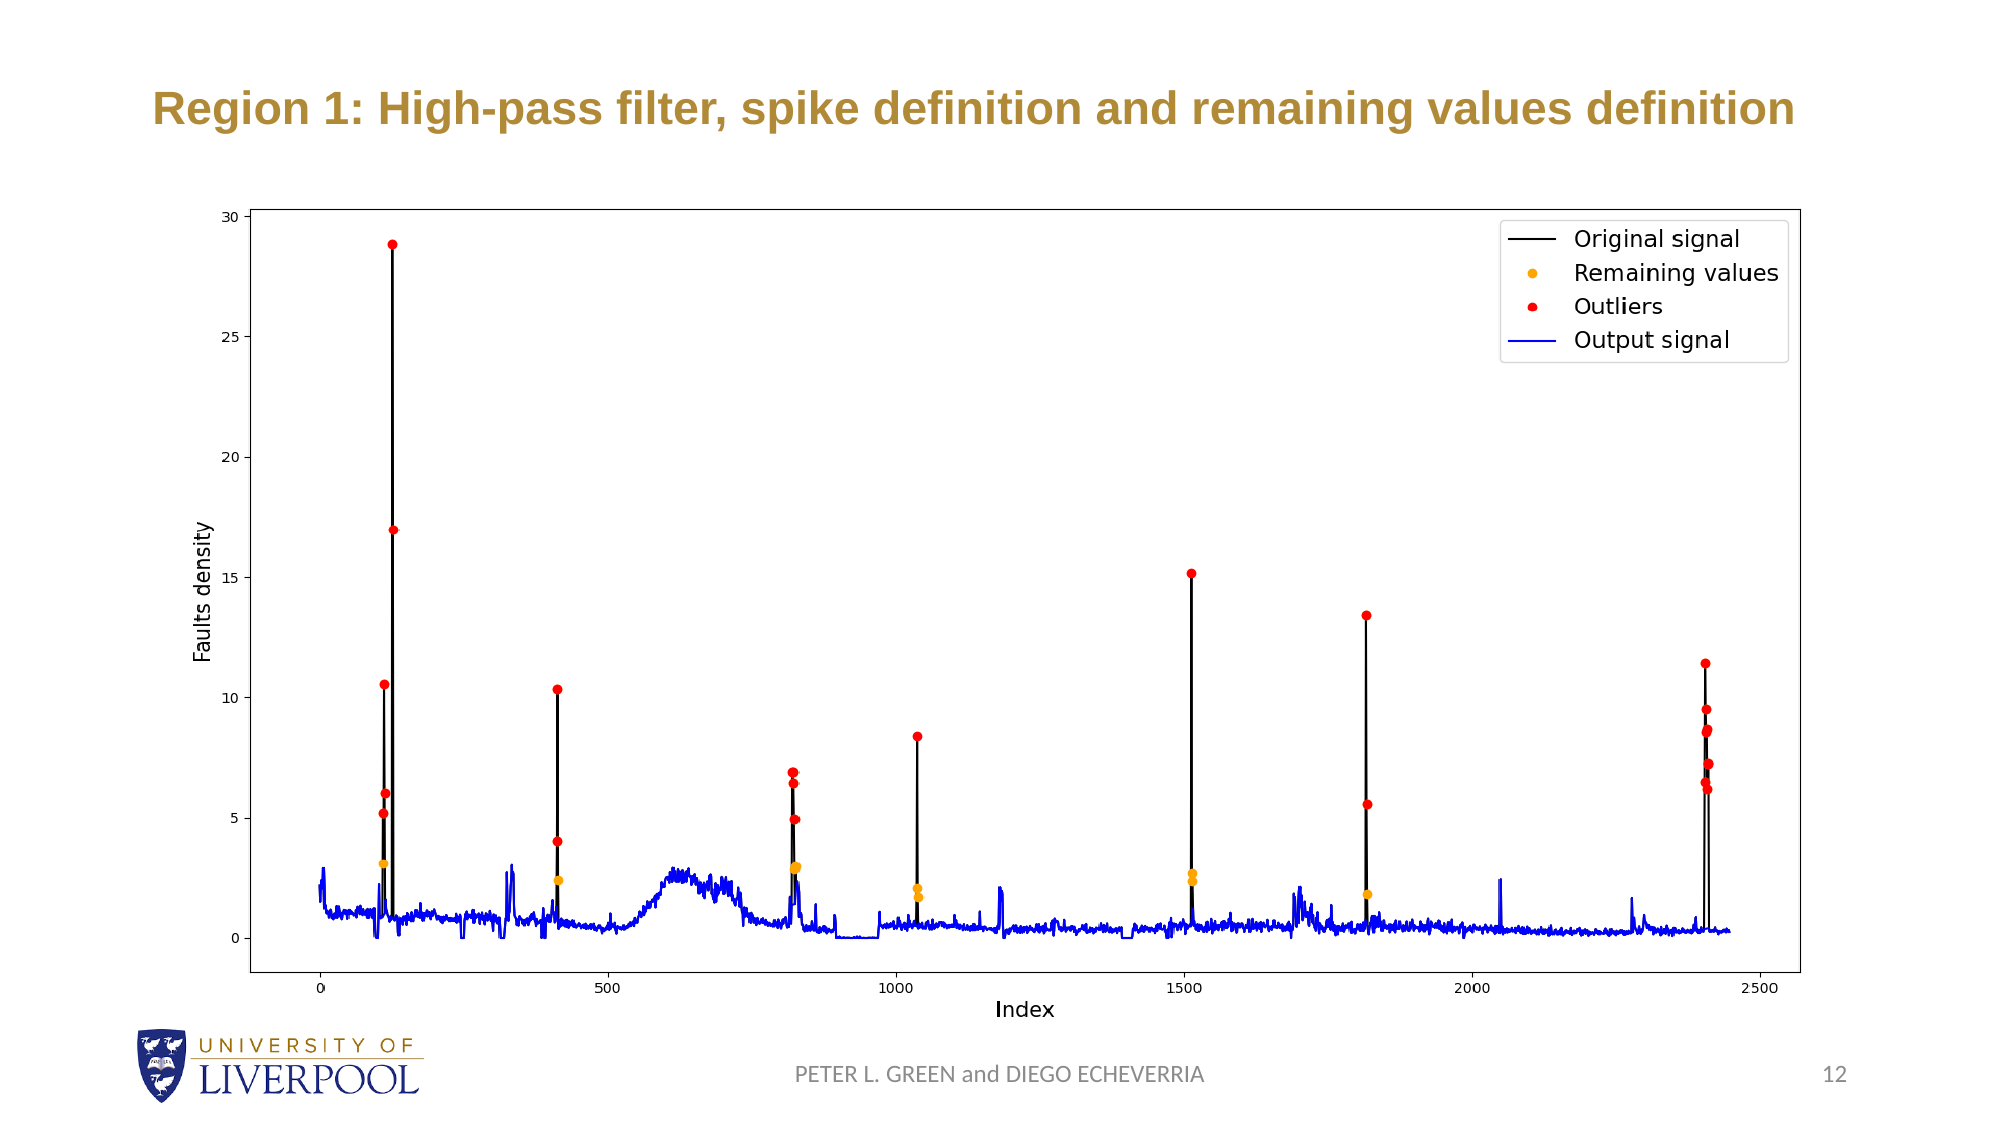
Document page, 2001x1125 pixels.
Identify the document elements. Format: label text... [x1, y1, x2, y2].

footer PETER L. GREEN and DIEGO ECHEVERRIA [662, 1042, 1338, 1103]
slide_number 12 [1412, 1042, 1863, 1103]
picture [137, 1029, 424, 1103]
picture [190, 205, 1806, 1020]
title Region 1: High-pass filter, spike definition and remaining values definition [137, 59, 1863, 160]
